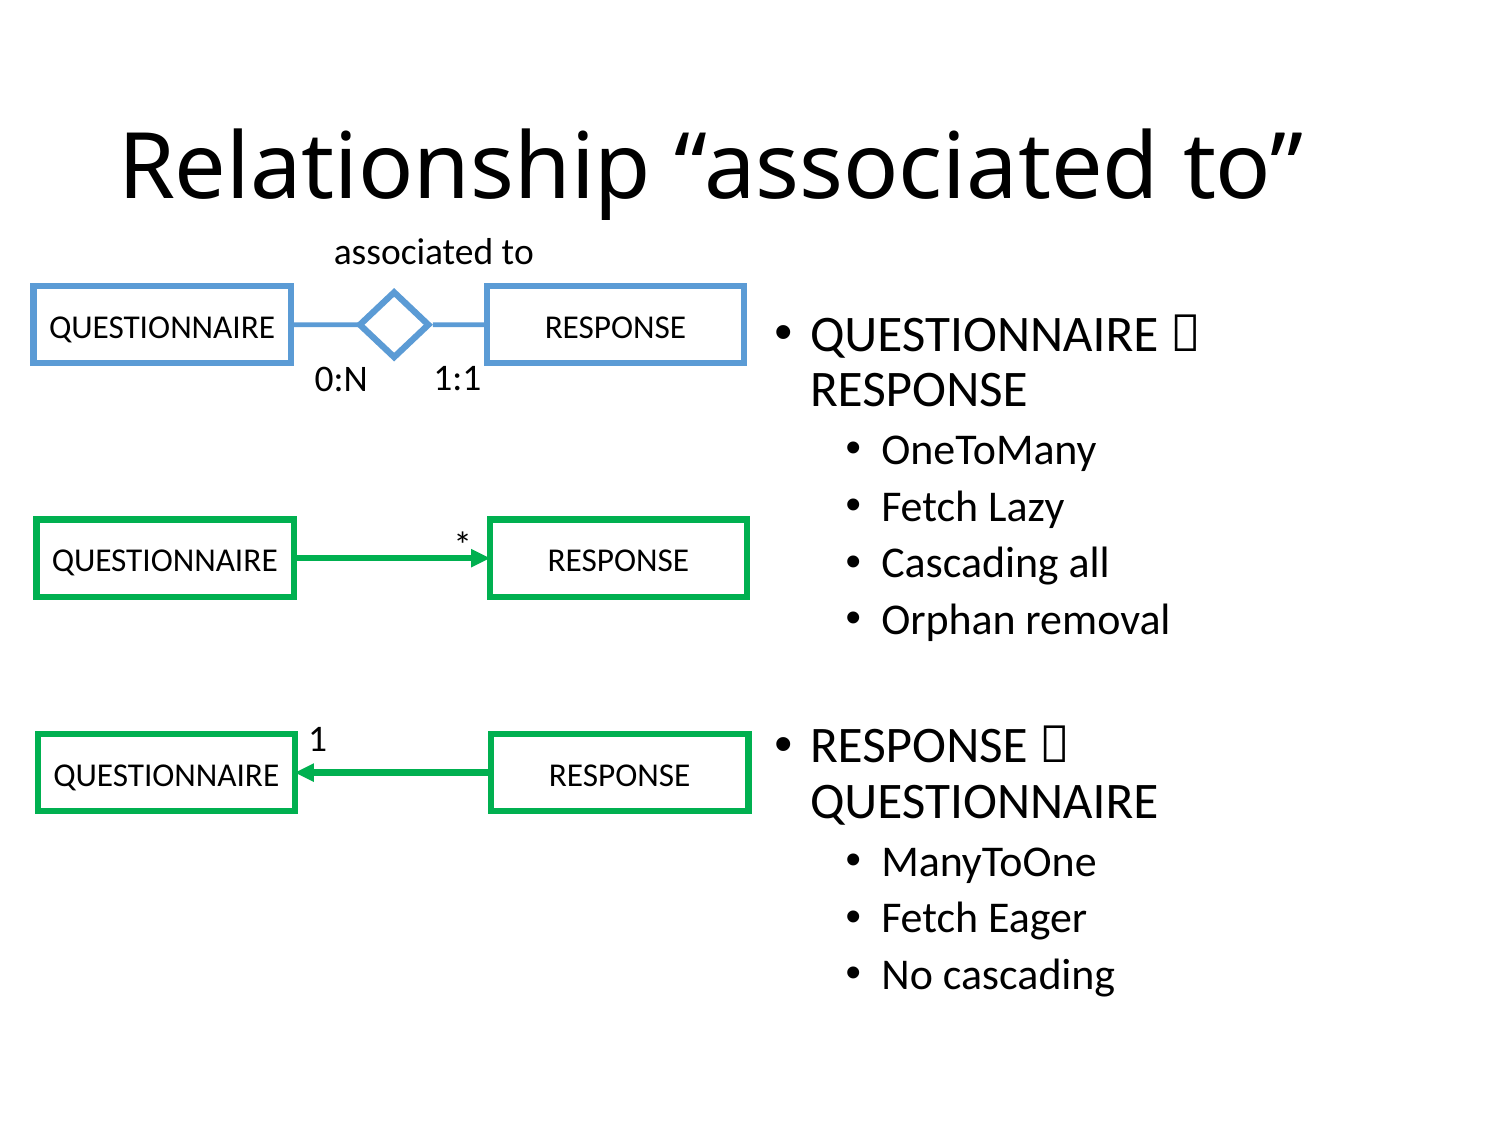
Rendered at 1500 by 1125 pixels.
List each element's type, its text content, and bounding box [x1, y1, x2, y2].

text_box RESPONSE [490, 733, 749, 812]
list QUESTIONNAIRE  RESPONSE OneToMany Fetch Lazy Cascading all Orphan removal RESPONSE  QUESTIONNAIRE ManyToOne Fetch Eager No cascading [759, 299, 1397, 1014]
text_box * [438, 559, 488, 574]
text_box 1 [293, 706, 343, 767]
text_box RESPONSE [486, 285, 745, 364]
text_box RESPONSE [489, 518, 748, 598]
text_box QUESTIONNAIRE [35, 518, 295, 598]
text_box associated to [318, 220, 549, 280]
text_box * [438, 514, 488, 558]
text_box [360, 290, 430, 359]
text_box 0:N [299, 346, 383, 406]
text_box QUESTIONNAIRE [37, 733, 296, 812]
text_box 1:1 [418, 345, 497, 406]
title Relationship “associated to” [103, 59, 1397, 278]
text_box QUESTIONNAIRE [32, 285, 292, 364]
